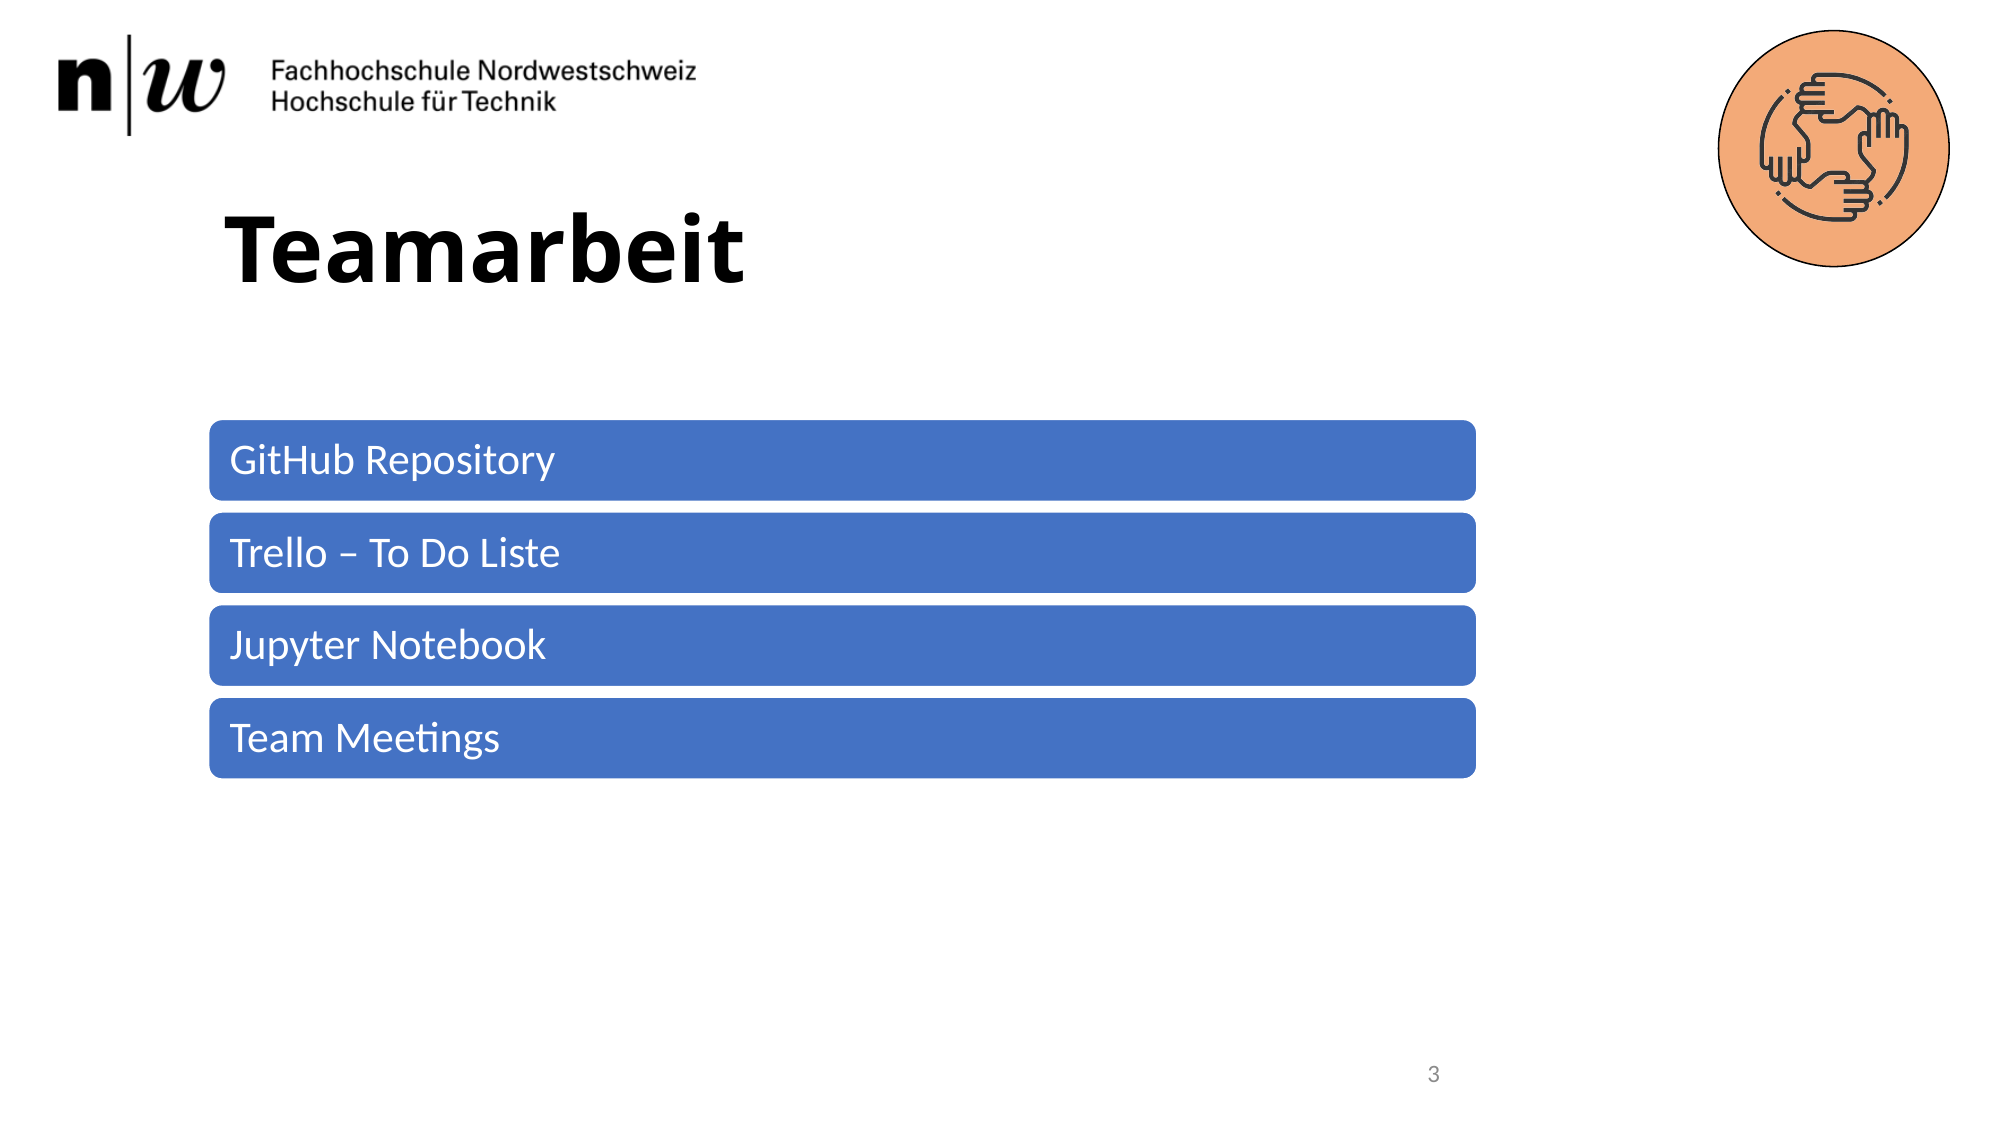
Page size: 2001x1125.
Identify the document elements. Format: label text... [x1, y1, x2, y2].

text_box [1757, 30, 1911, 60]
picture [1756, 60, 1916, 225]
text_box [208, 414, 1478, 784]
slide_number 3 [1412, 1042, 1863, 1103]
picture [28, 4, 741, 152]
title Teamarbeit [208, 190, 1754, 315]
text_box [1718, 61, 1950, 267]
